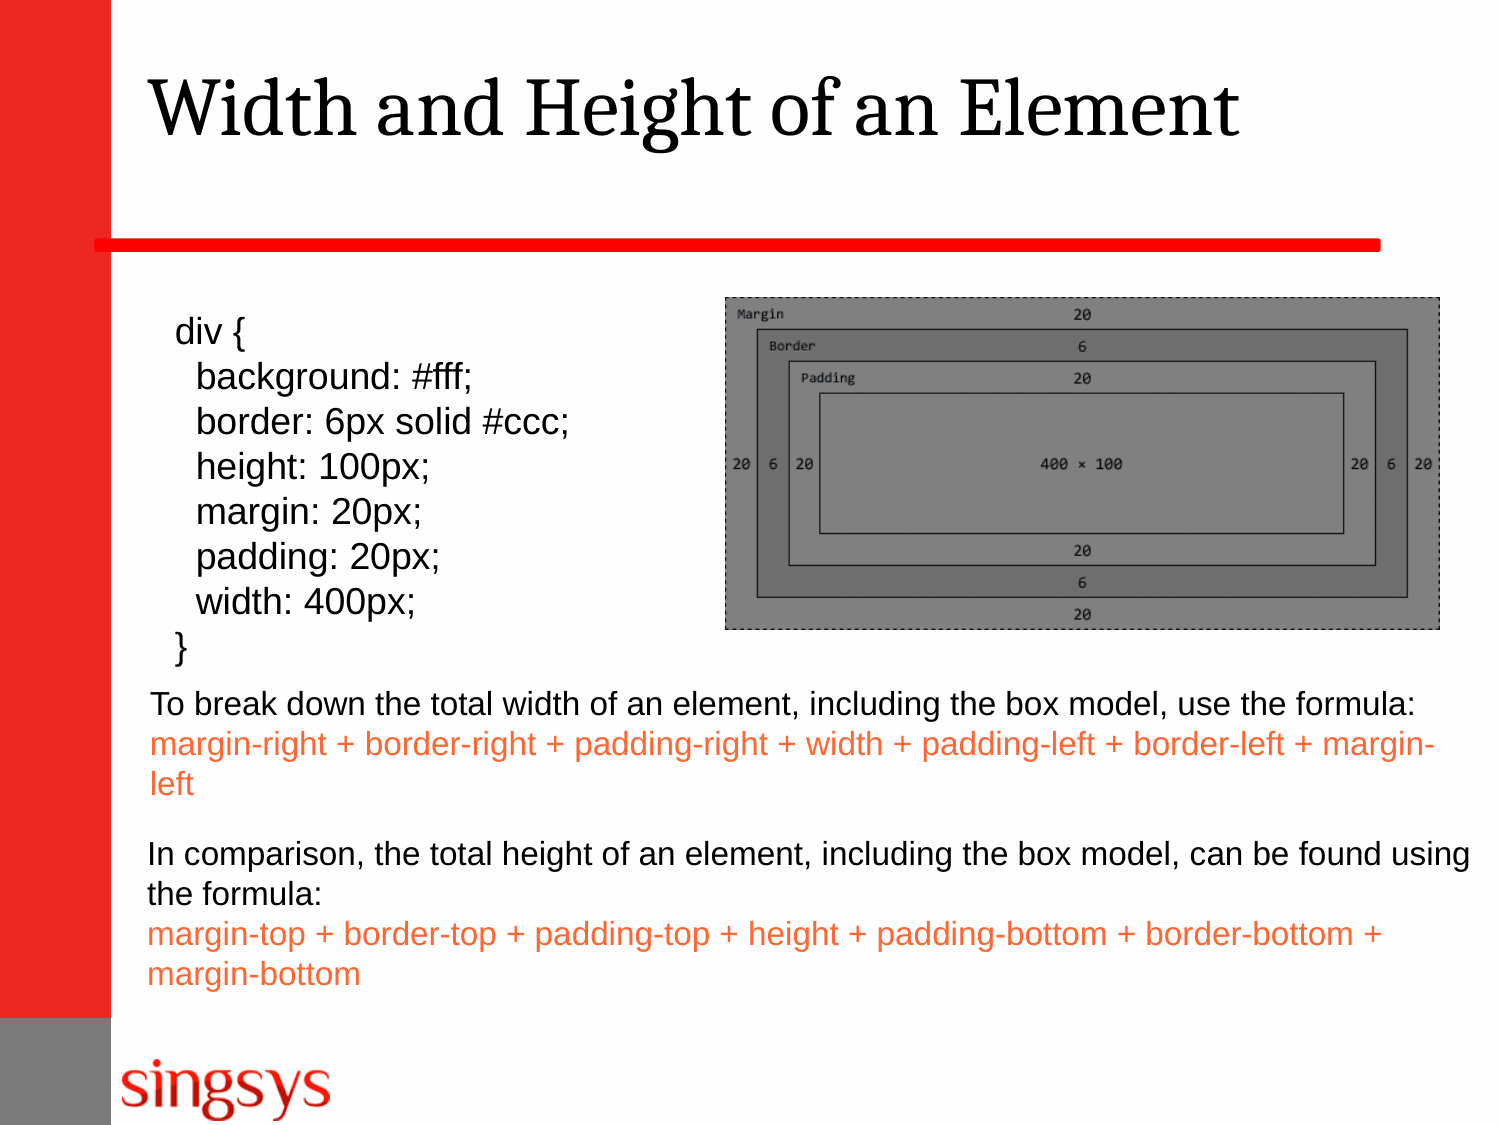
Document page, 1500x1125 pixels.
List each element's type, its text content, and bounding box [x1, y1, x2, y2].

text_box To break down the total width of an element, including the box model, use the formula: margin-right + border-right + padding-right + width + padding-left + border-left + margin-left [135, 674, 1486, 810]
title Width and Height of an Element [132, 45, 1383, 233]
text_box In comparison, the total height of an element, including the box model, can be found using the formula: margin-top + border-top + padding-top + height + padding-bottom + border-bottom + margin-bottom [132, 824, 1493, 1000]
picture [111, 0, 1500, 1125]
text_box div { background: #fff; border: 6px solid #ccc; height: 100px; margin: 20px; padding: 20px; width: 400px; } [160, 299, 585, 652]
